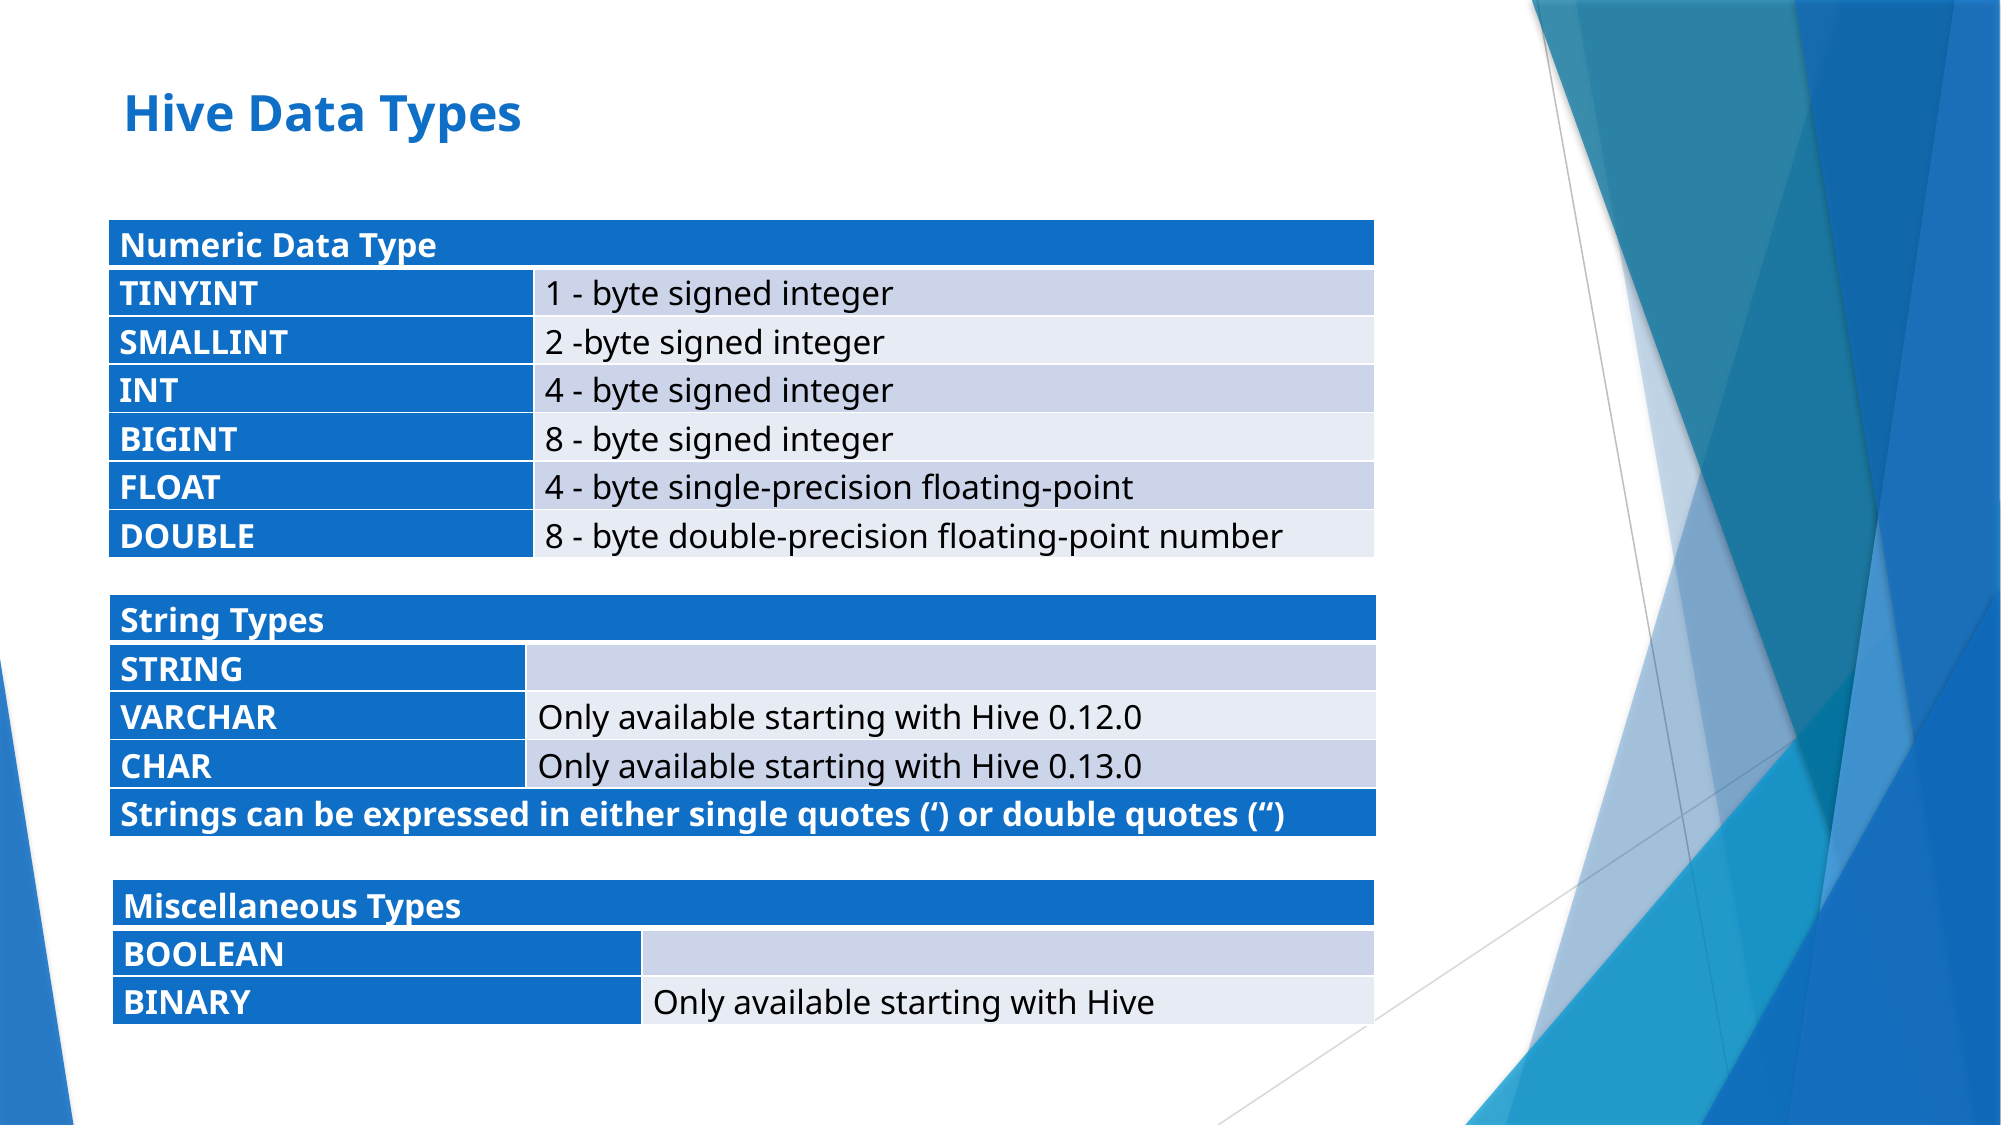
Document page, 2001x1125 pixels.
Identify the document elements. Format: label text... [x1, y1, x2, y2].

table_cell Only available starting with Hive 0.13.0 [527, 740, 1376, 787]
table_cell 2 -byte signed integer [535, 317, 1374, 363]
table_cell 4 - byte signed integer [535, 365, 1374, 412]
table_cell 8 - byte signed integer [535, 413, 1374, 460]
table_cell VARCHAR [110, 692, 525, 739]
table_cell Strings can be expressed in either single quotes (‘) or double quotes (“) [110, 789, 1376, 836]
table_cell 4 - byte single-precision floating-point [535, 462, 1374, 509]
table_cell DOUBLE [109, 510, 533, 557]
table_cell [527, 645, 1376, 690]
table_header Miscellaneous Types [113, 880, 1374, 925]
table_cell BIGINT [109, 413, 533, 460]
table_cell SMALLINT [109, 317, 533, 363]
table_cell BOOLEAN [113, 931, 641, 975]
table_cell Only available starting with Hive 0.12.0 [527, 692, 1376, 739]
table_cell INT [109, 365, 533, 412]
table_cell CHAR [110, 740, 525, 787]
table_cell FLOAT [109, 462, 533, 509]
table_header String Types [110, 595, 1376, 640]
table_cell 8 - byte double-precision floating-point number [535, 510, 1374, 557]
table_cell 1 - byte signed integer [535, 270, 1374, 315]
table_cell [643, 931, 1374, 975]
title Hive Data Types [108, 73, 1380, 145]
table_cell TINYINT [109, 270, 533, 315]
table_cell BINARY [113, 977, 641, 1024]
table_cell STRING [110, 645, 525, 690]
table_cell Only available starting with Hive [643, 977, 1374, 1024]
table_header Numeric Data Type [109, 220, 1374, 265]
